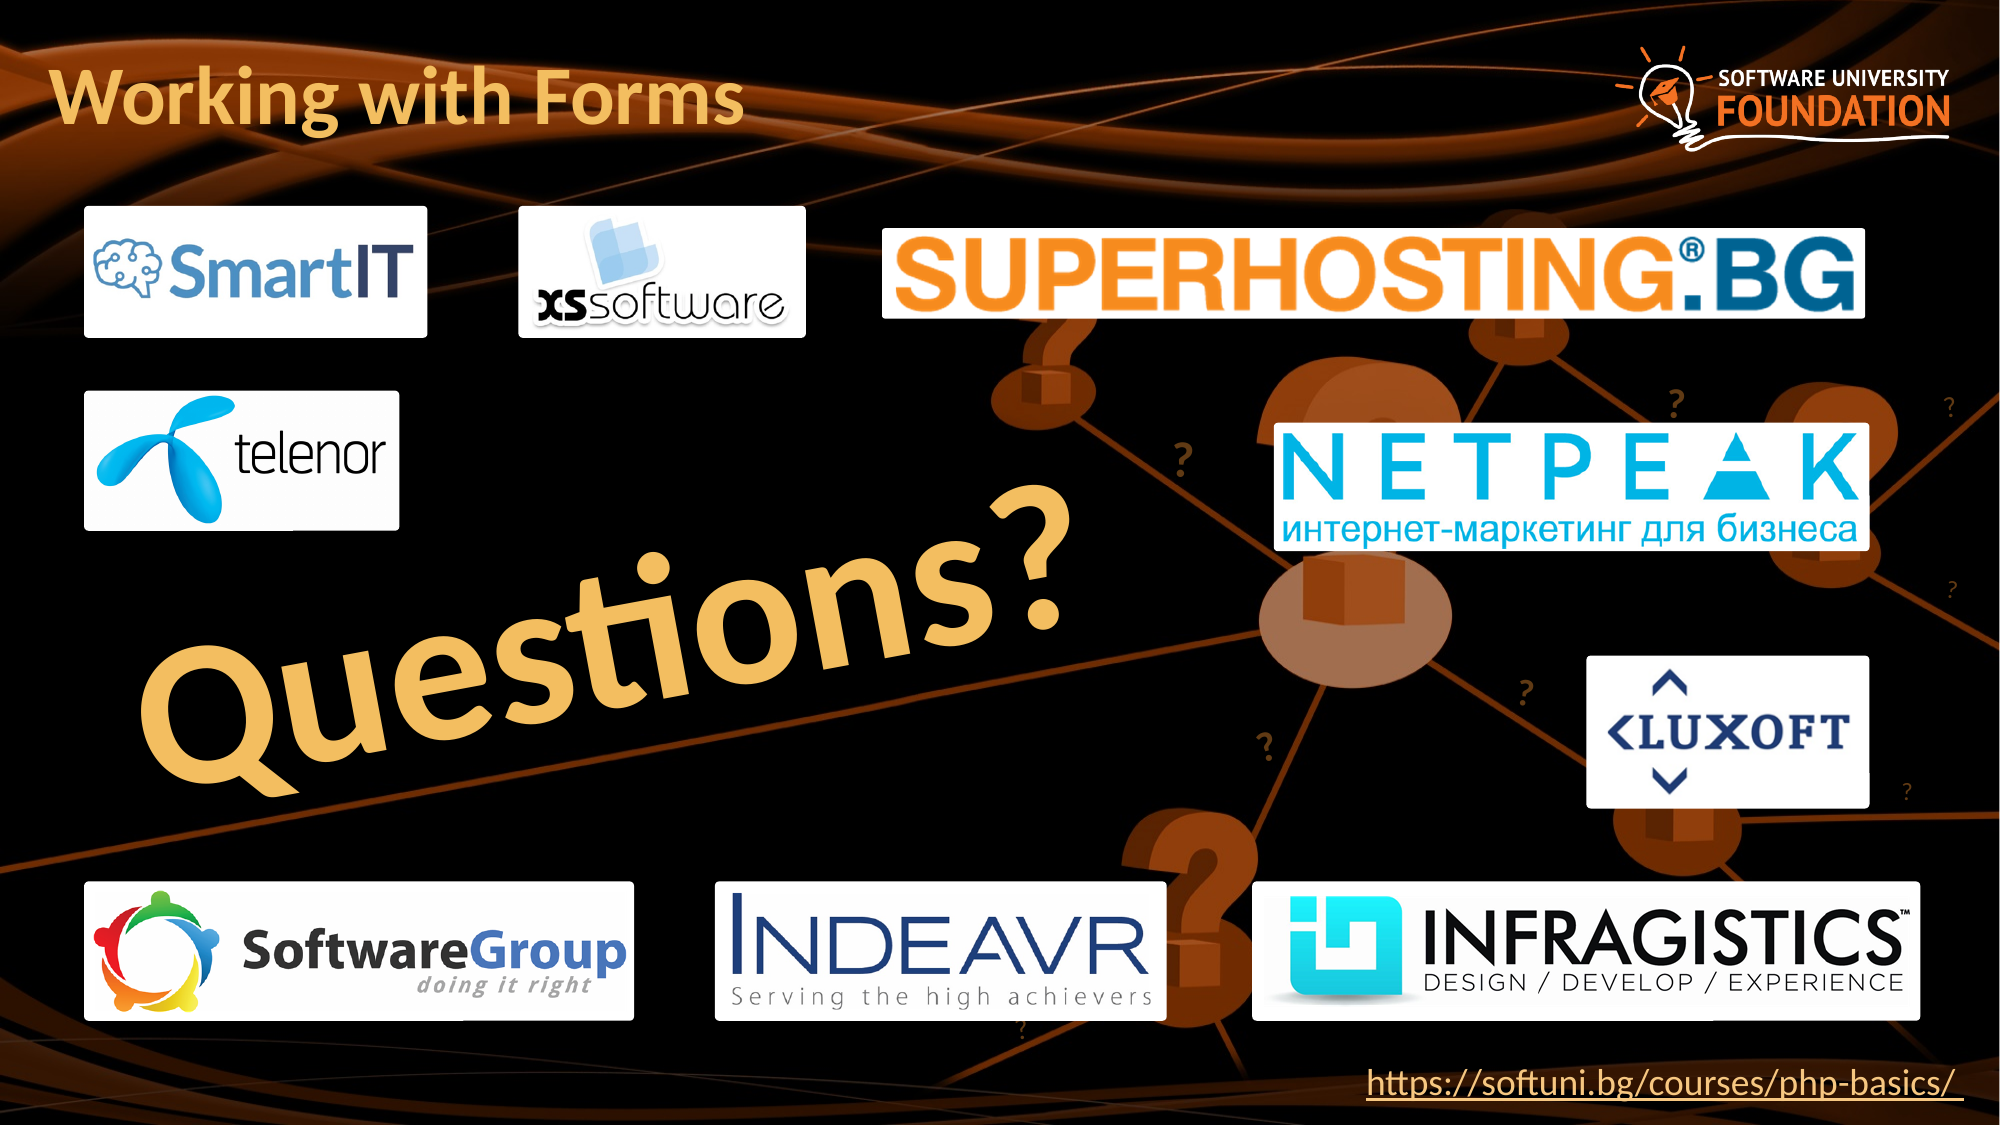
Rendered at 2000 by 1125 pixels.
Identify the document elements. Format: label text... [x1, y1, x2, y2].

list https://softuni.bg/courses/php-basics/ [250, 1050, 1971, 1108]
title Working with Forms [30, 6, 1602, 189]
picture [0, 0, 2000, 1125]
